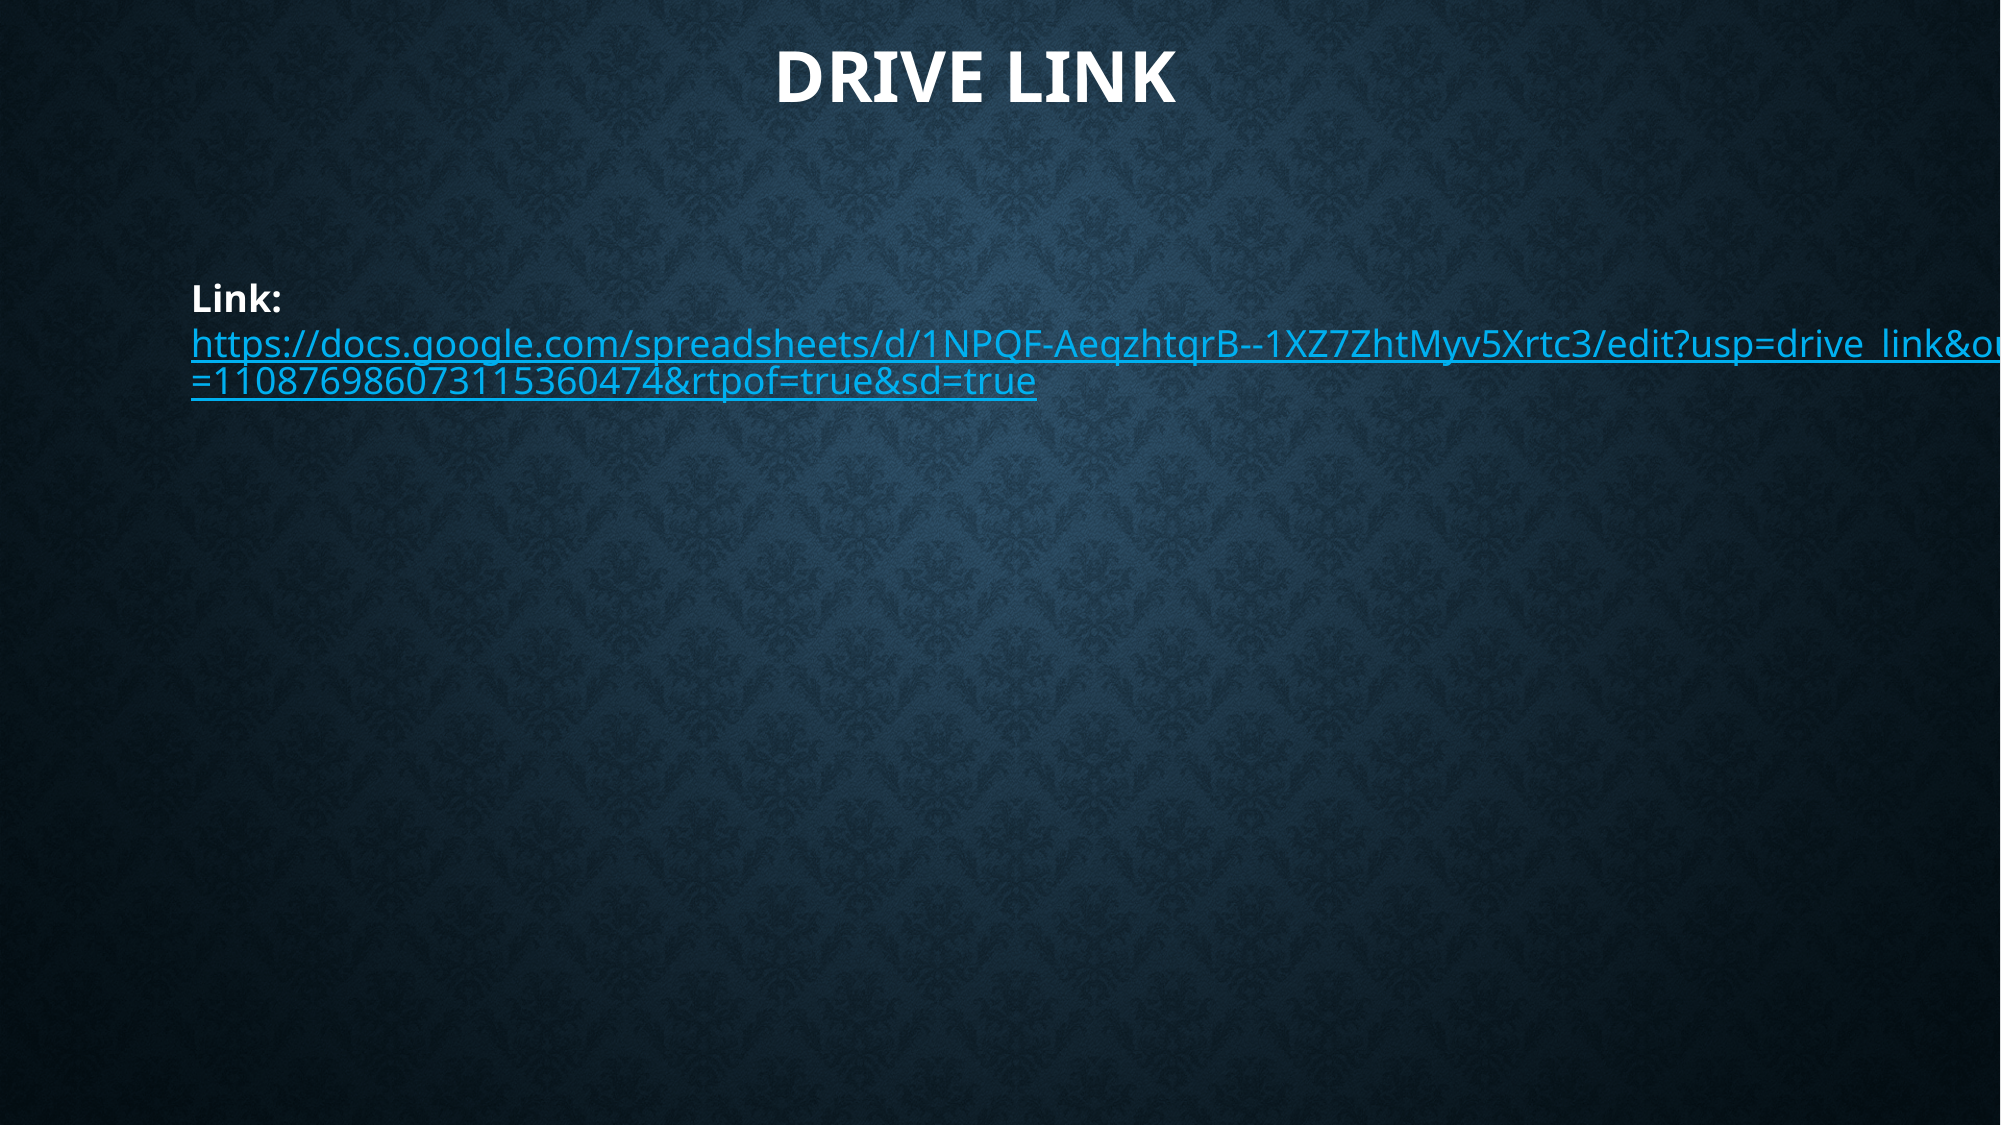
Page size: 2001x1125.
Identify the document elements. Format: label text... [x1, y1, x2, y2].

text_box Link: https://docs.google.com/spreadsheets/d/1NPQF-AeqzhtqrB--1XZ7ZhtMyv5Xrtc3/edit?usp=drive_link&ouid=110876986073115360474&rtpof=true&sd=true [176, 267, 2000, 424]
title Drive link [125, 17, 1825, 142]
